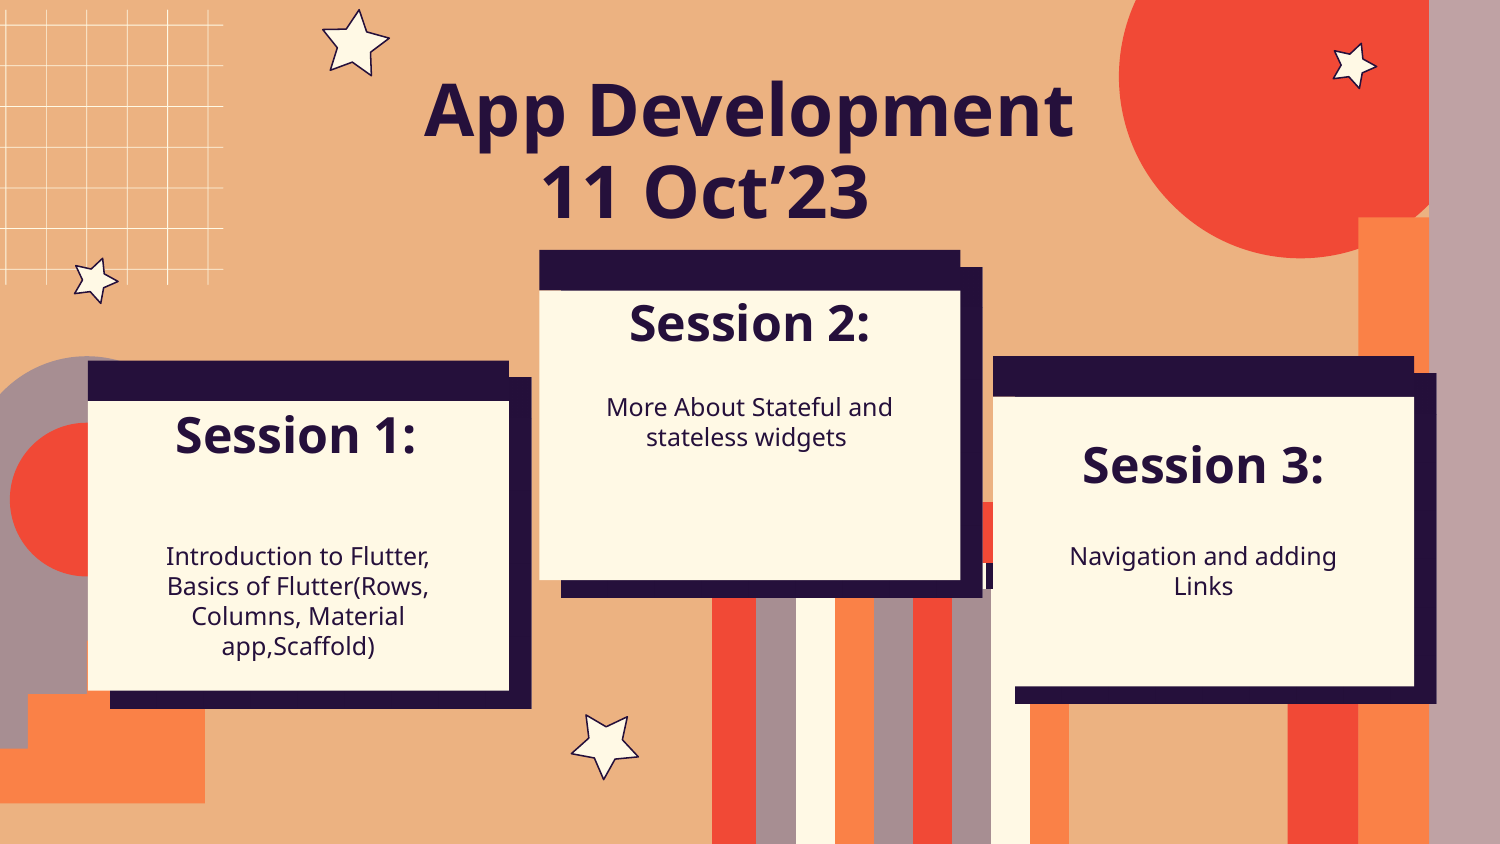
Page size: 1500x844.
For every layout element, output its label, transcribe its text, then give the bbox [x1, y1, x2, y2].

text_box 11 Oct’23 [206, 131, 1204, 226]
subtitle More About Stateful and stateless widgets [548, 590, 952, 610]
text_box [992, 355, 1415, 687]
title App Development [118, 48, 1382, 143]
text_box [539, 249, 961, 581]
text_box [87, 360, 510, 691]
